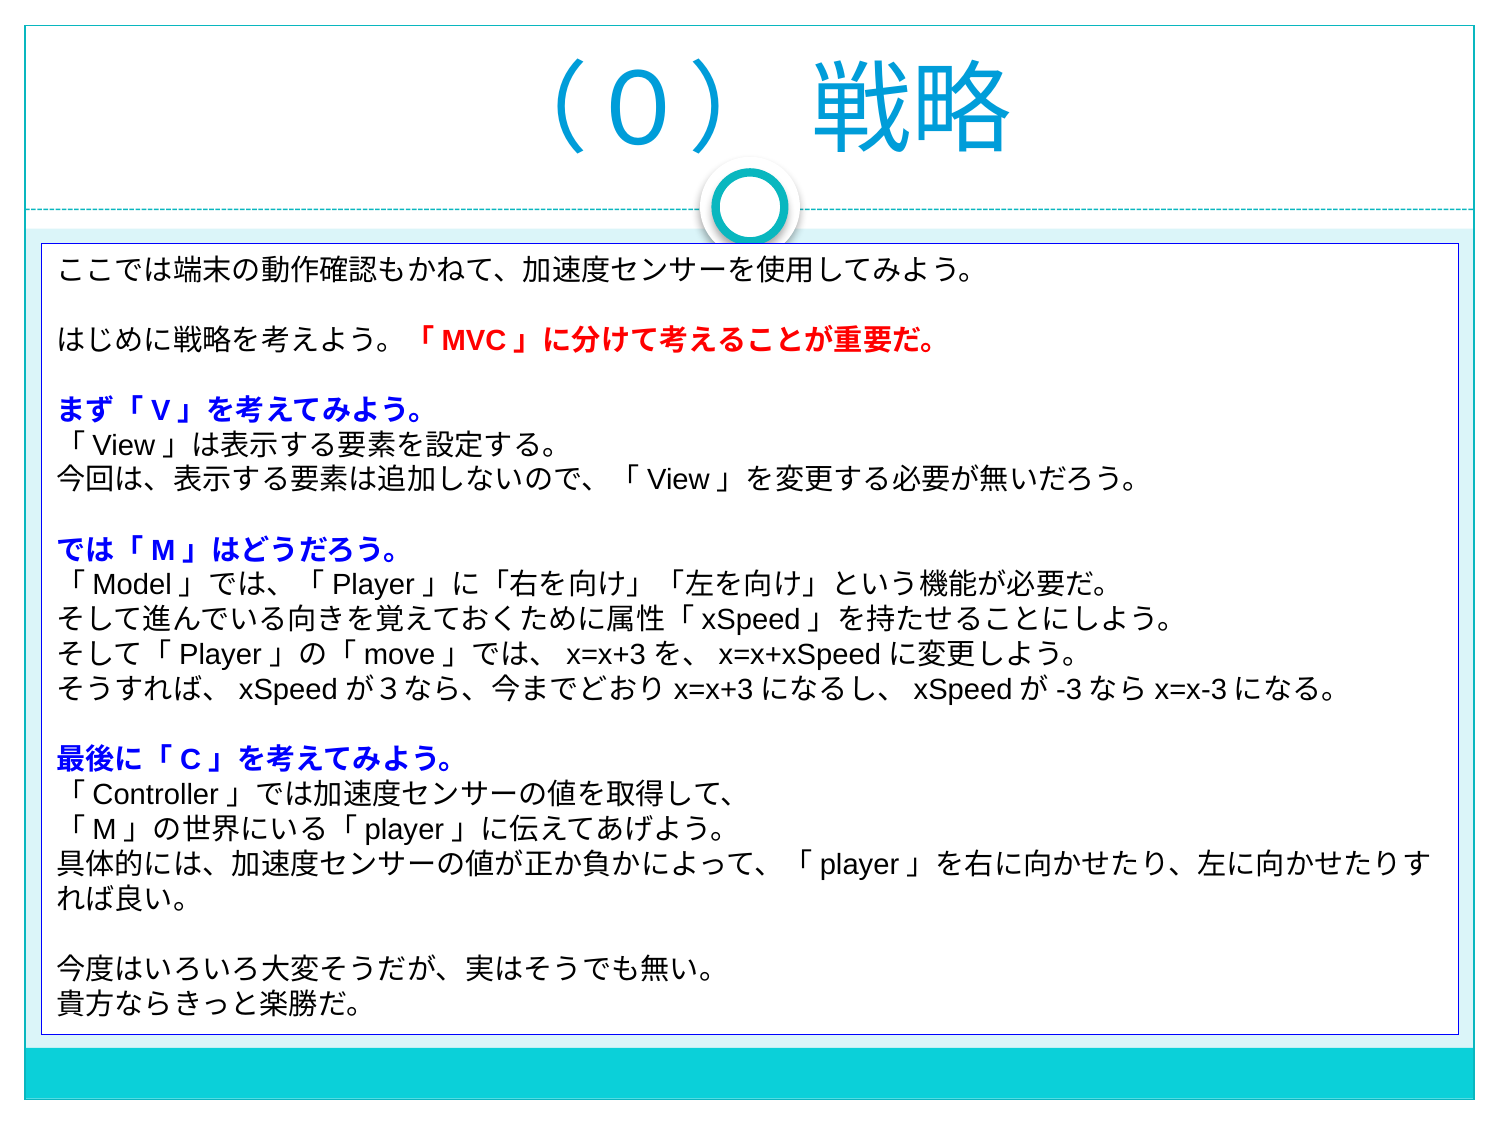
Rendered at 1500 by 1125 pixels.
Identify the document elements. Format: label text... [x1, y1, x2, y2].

text_box ここでは端末の動作確認もかねて、加速度センサーを使用してみよう。 はじめに戦略を考えよう。「MVC」に分けて考えることが重要だ。 まず「V」を考えてみよう。 「View」は表示する要素を設定する。 今回は、表示する要素は追加しないので、「View」を変更する必要が無いだろう。 では「M」はどうだろう。 「Model」では、「Player」に「右を向け」「左を向け」という機能が必要だ。 そして進んでいる向きを覚えておくために属性「xSpeed」を持たせることにしよう。 そして「Player」の「move」では、x=x+3を、x=x+xSpeedに変更しよう。 そうすれば、xSpeedが３なら、今までどおりx=x+3になるし、xSpeedが-3ならx=x-3になる。 最後に「C」を考えてみよう。 「Controller」では加速度センサーの値を取得して、 「M」の世界にいる「player」に伝えてあげよう。 具体的には、加速度センサーの値が正か負かによって、「player」を右に向かせたり、左に向かせたりすれば良い。 今度はいろいろ大変そうだが、実はそうでも無い。 貴方ならきっと楽勝だ。 [41, 243, 1459, 1035]
text_box （０） 戦略 [473, 36, 1026, 172]
